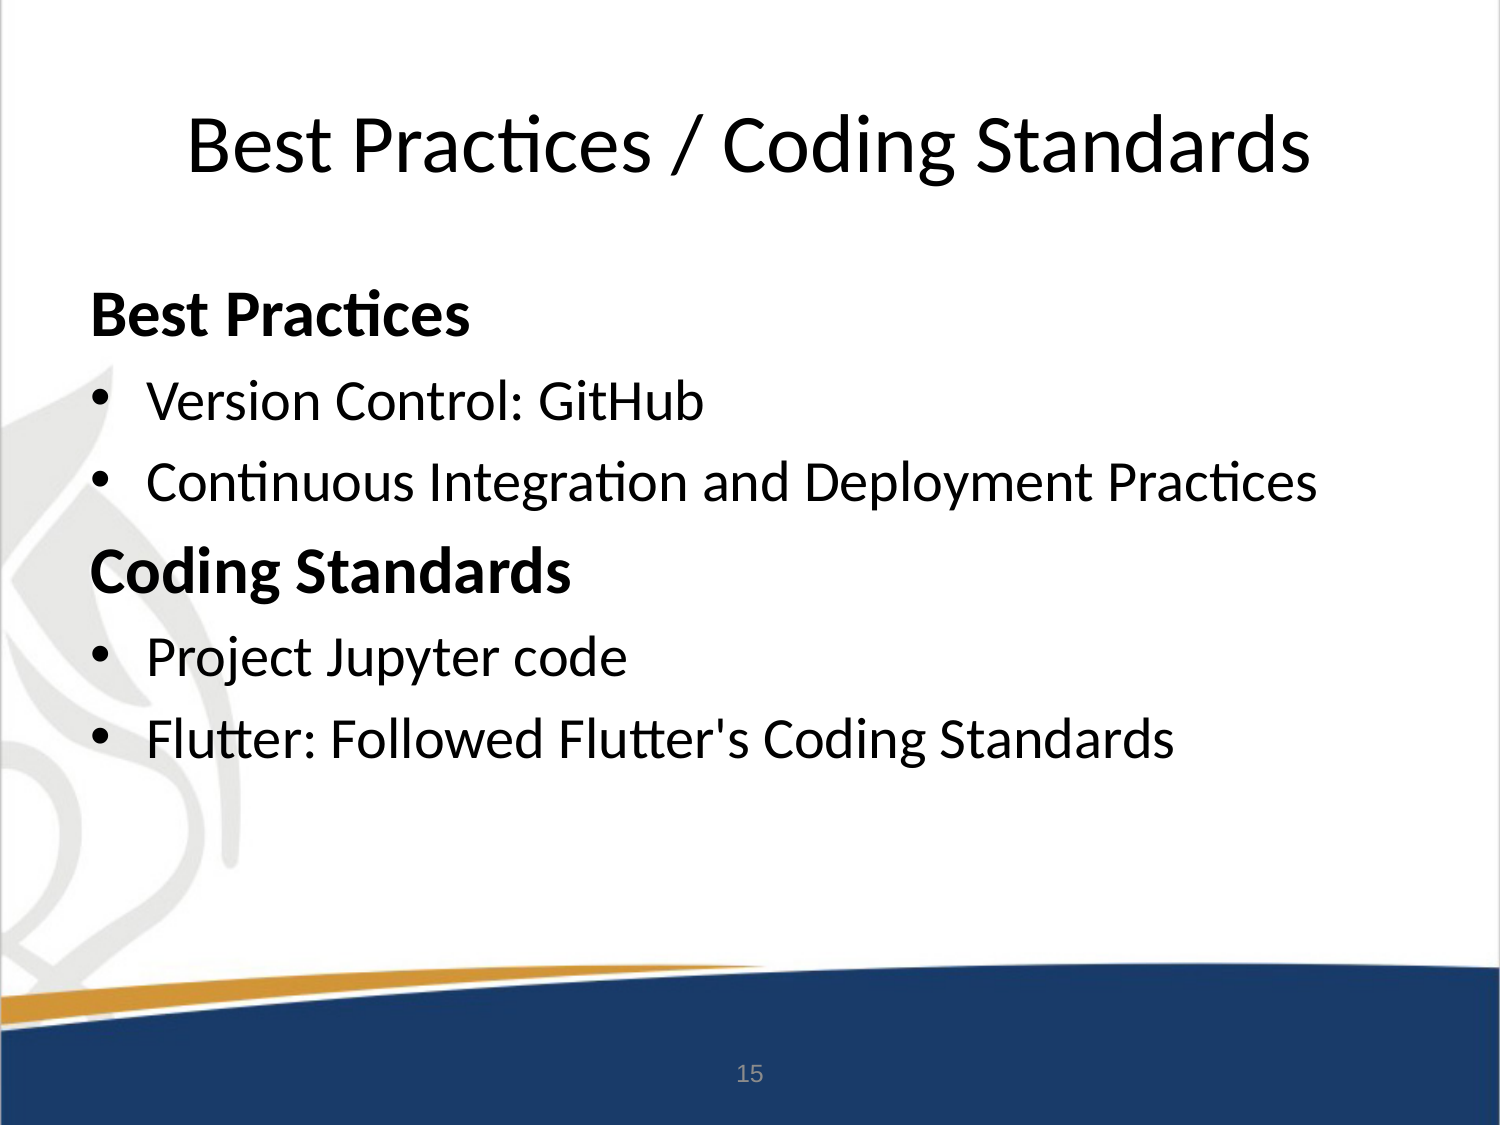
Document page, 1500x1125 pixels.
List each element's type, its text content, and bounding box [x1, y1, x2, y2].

footer 15 [512, 1042, 988, 1103]
picture [0, 0, 1500, 1125]
title Best Practices / Coding Standards [75, 45, 1425, 233]
list Best Practices Version Control: GitHub Continuous Integration and Deployment Practices Coding Standards Project Jupyter code Flutter: Followed Flutter's Coding Standards [75, 262, 1425, 1005]
